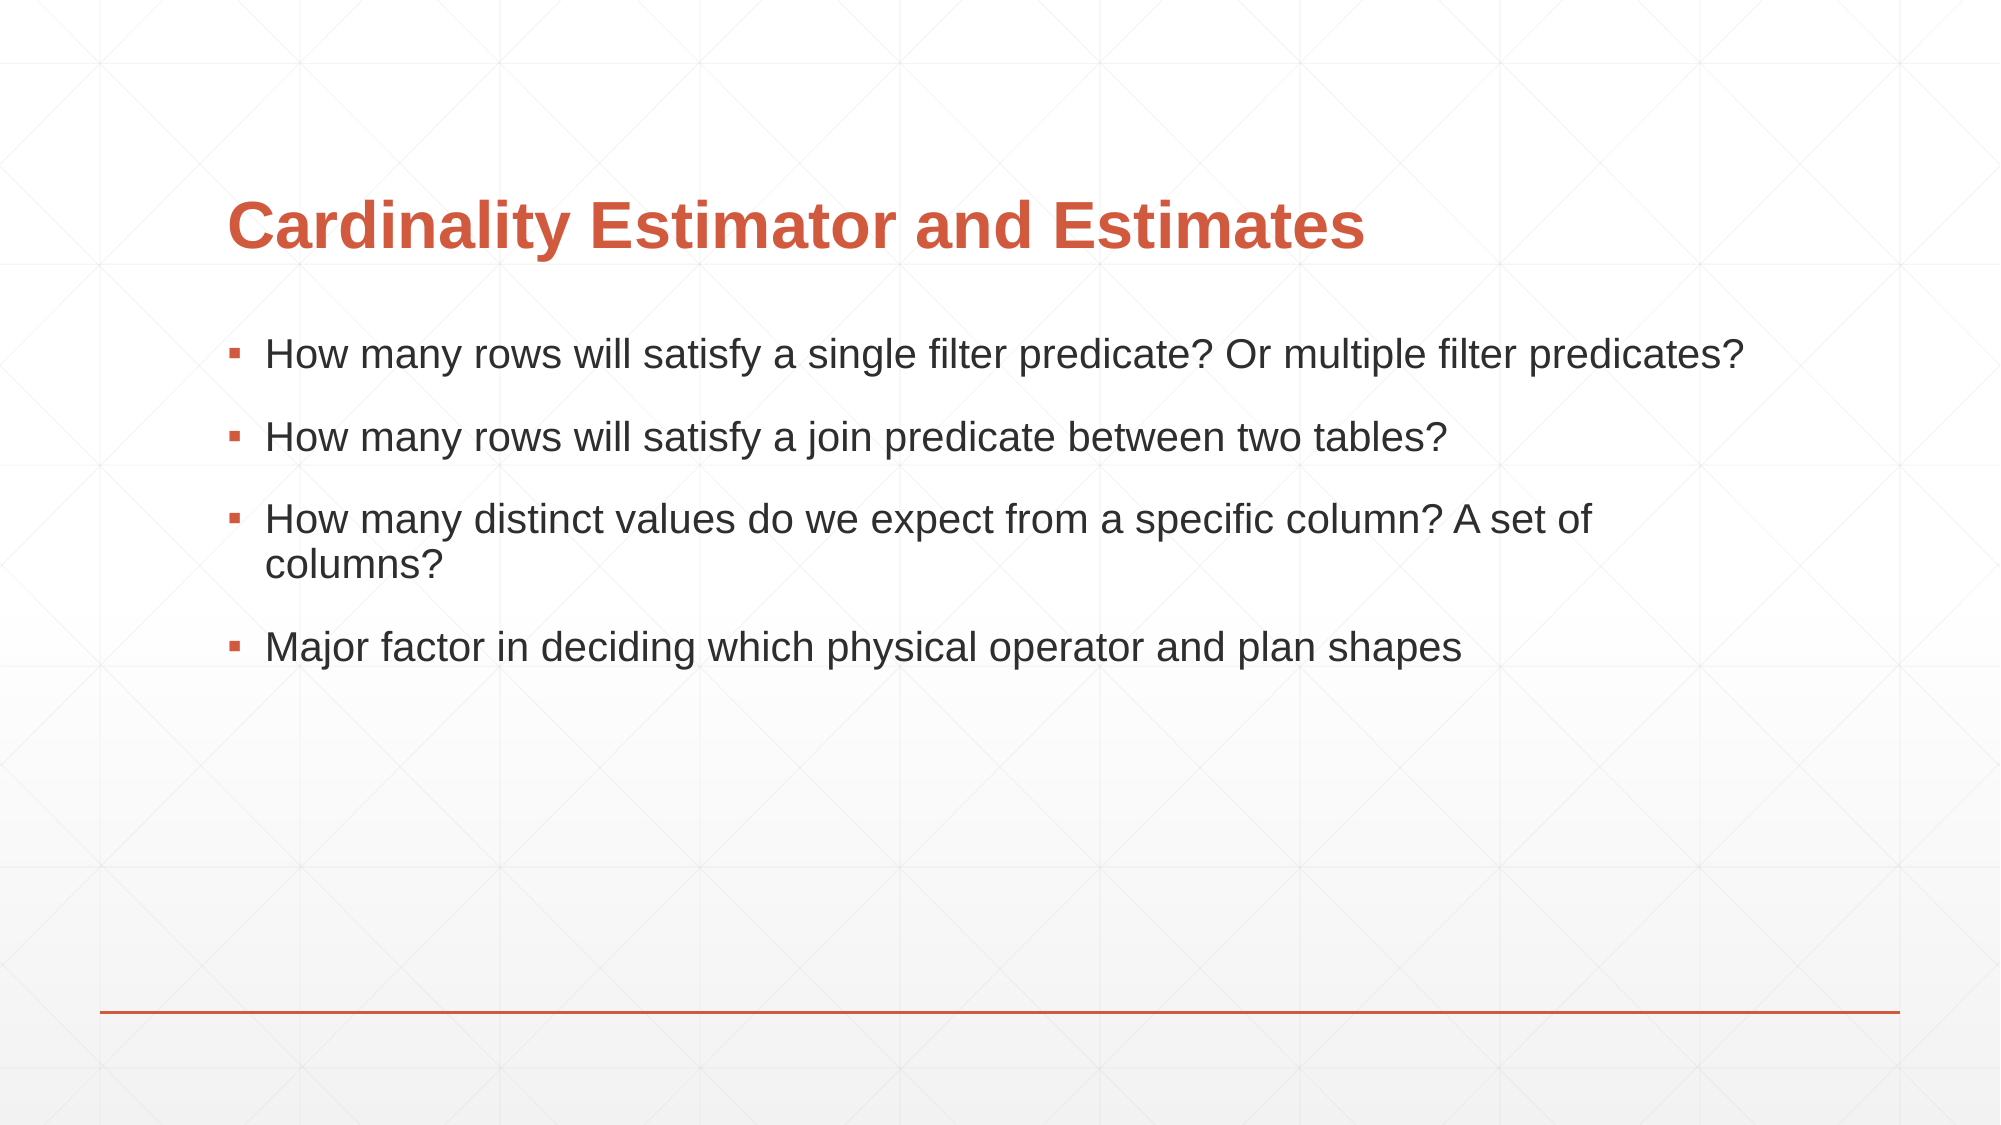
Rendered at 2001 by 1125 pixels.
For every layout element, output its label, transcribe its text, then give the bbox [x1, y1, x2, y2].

title Cardinality Estimator and Estimates [212, 82, 1788, 271]
list How many rows will satisfy a single filter predicate? Or multiple filter predicates? How many rows will satisfy a join predicate between two tables? How many distinct values do we expect from a specific column? A set of columns? Major factor in deciding which physical operator and plan shapes [212, 324, 1788, 950]
